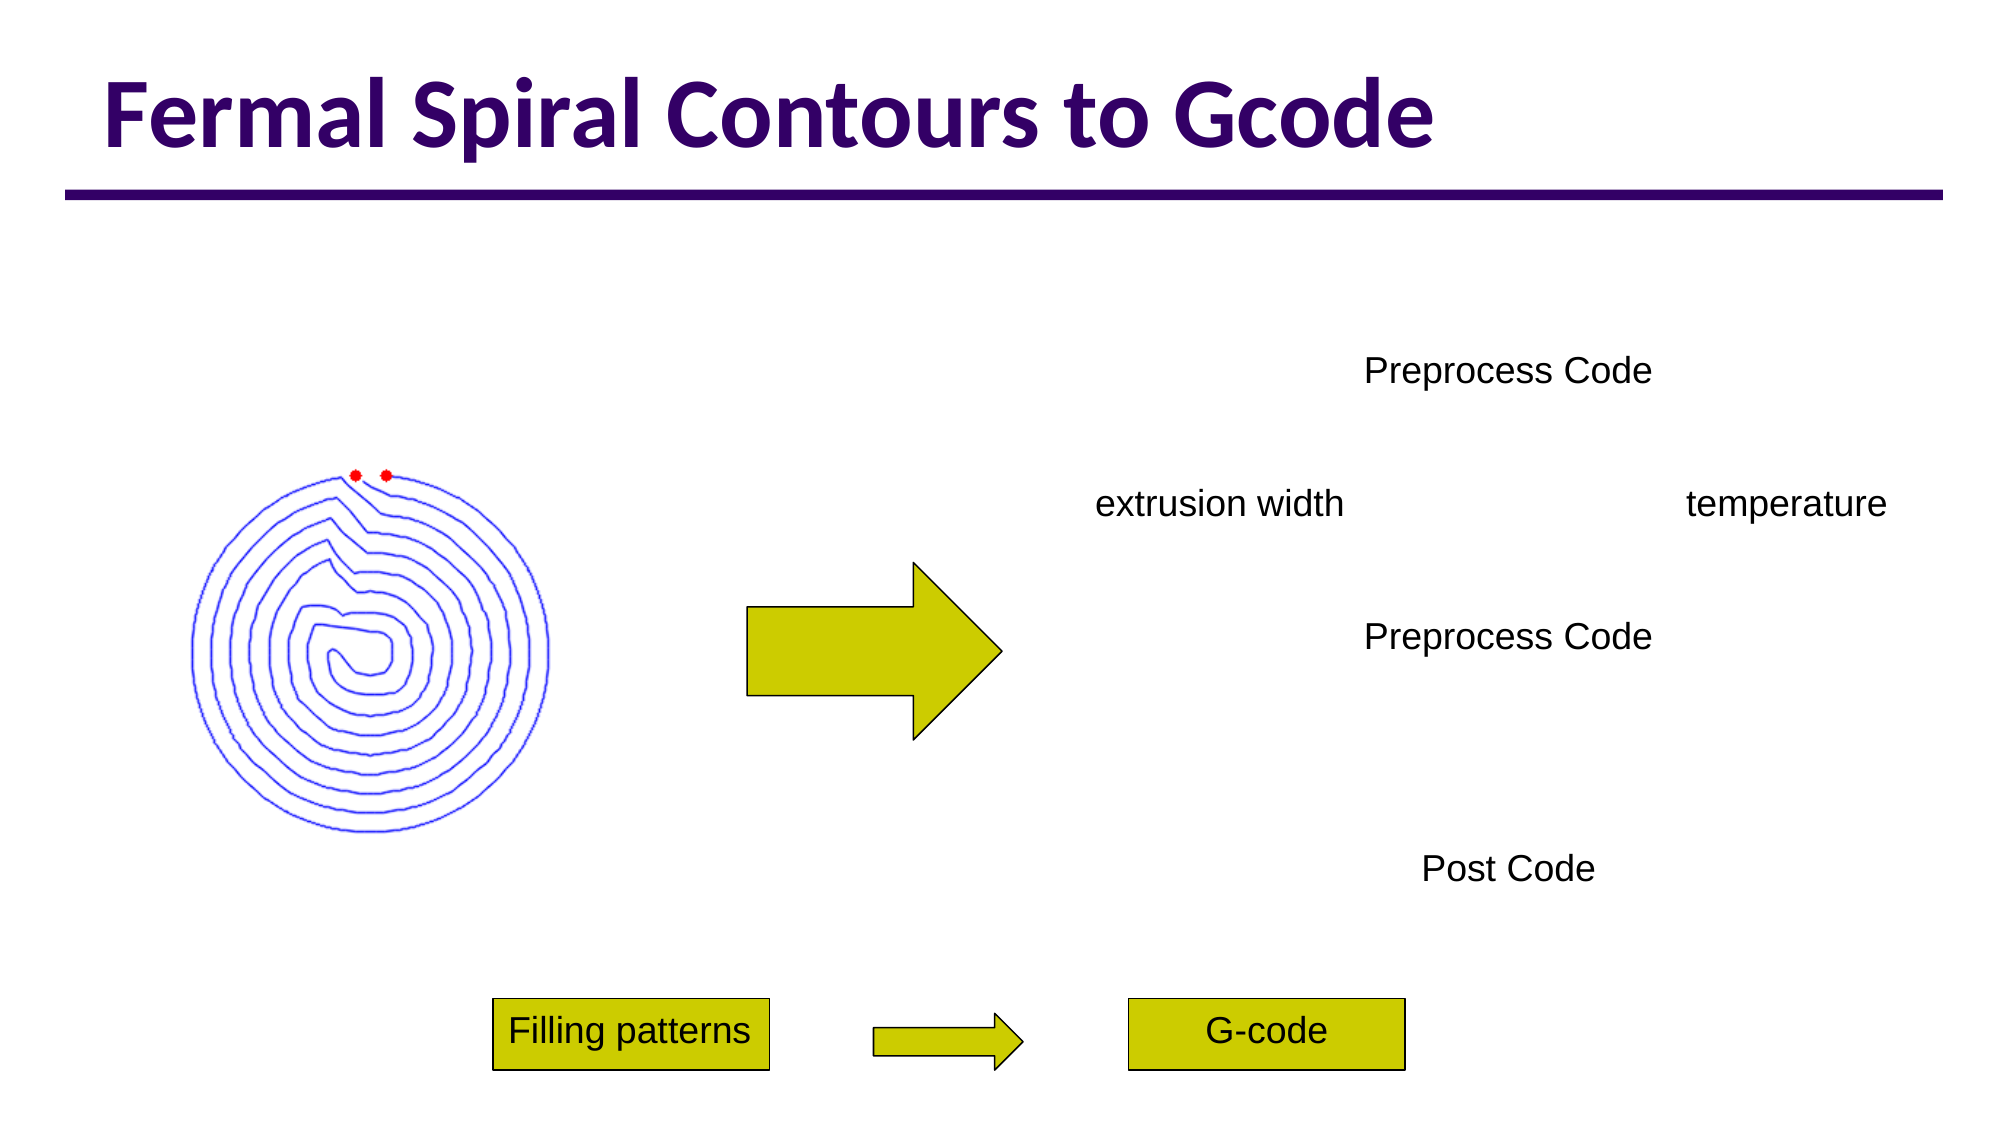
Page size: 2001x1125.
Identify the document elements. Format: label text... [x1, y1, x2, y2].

text_box G-code [1128, 998, 1406, 1071]
text_box Preprocess Code [1349, 338, 1668, 399]
text_box Preprocess Code [1349, 604, 1668, 664]
picture [189, 465, 555, 838]
text_box [747, 562, 1003, 740]
text_box extrusion width [1080, 471, 1360, 532]
text_box Filling patterns [493, 998, 770, 1071]
text_box Post Code [1406, 836, 1611, 897]
title Fermal Spiral Contours to Gcode [88, 4, 1916, 176]
text_box temperature [1671, 471, 1903, 532]
text_box [873, 1013, 1024, 1071]
